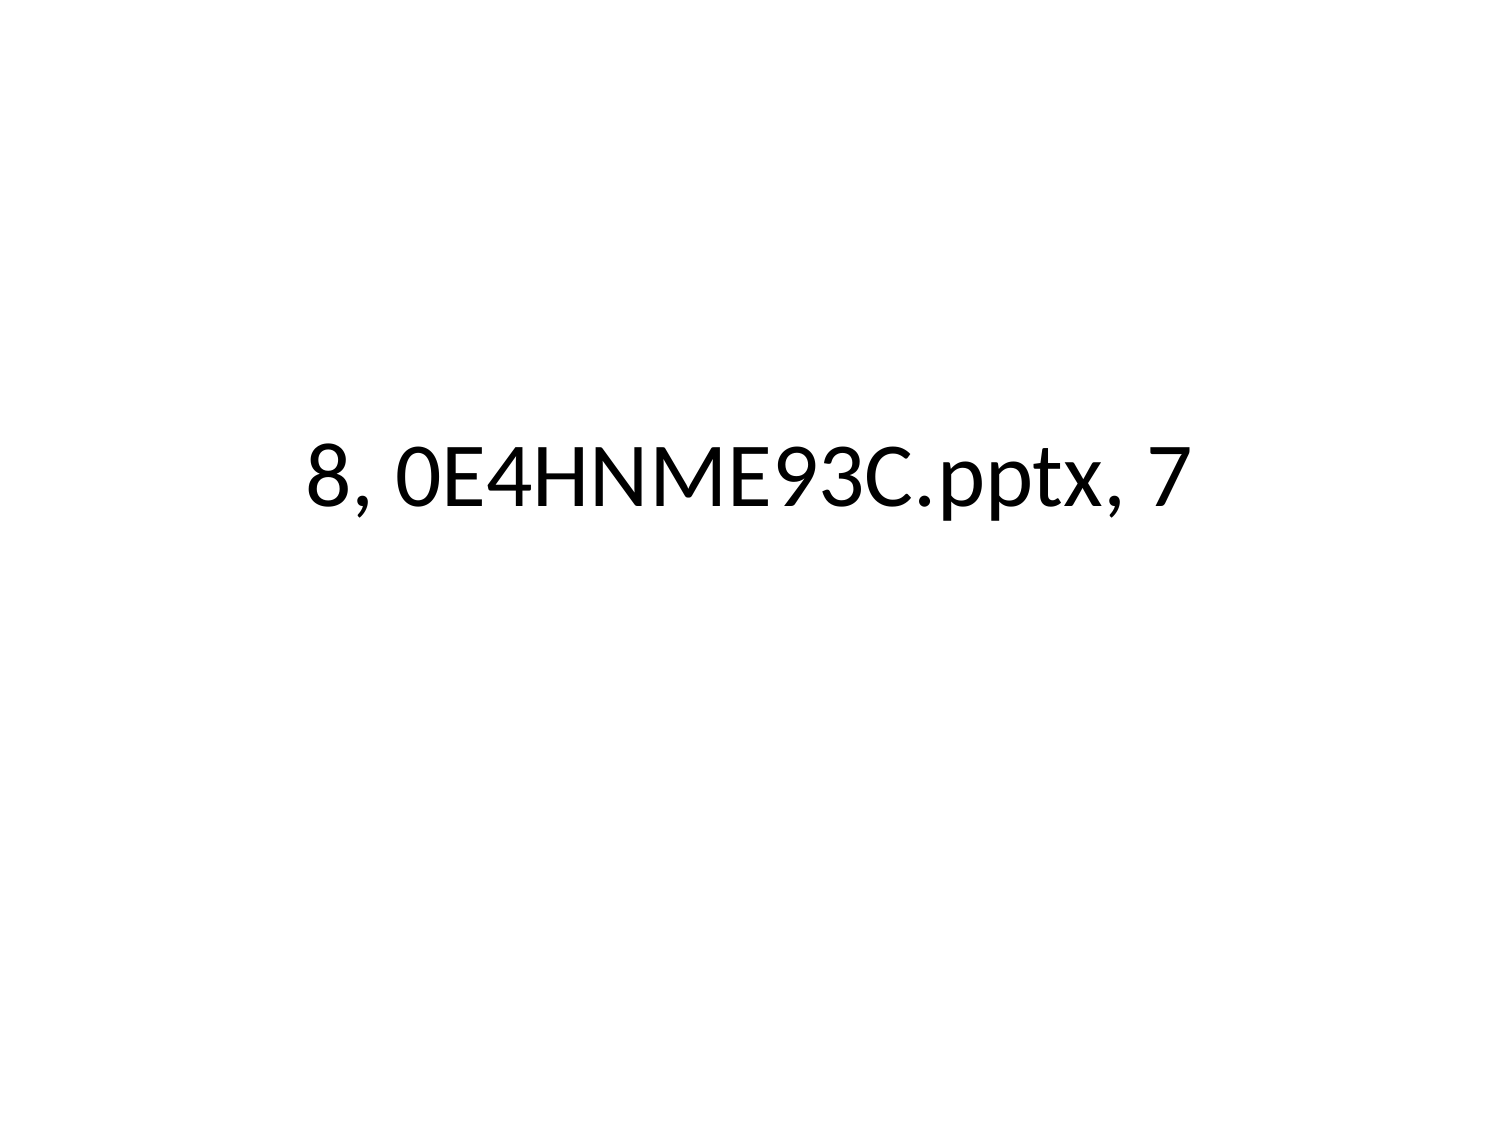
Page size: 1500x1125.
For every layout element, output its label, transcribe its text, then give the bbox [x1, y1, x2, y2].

title 8, 0E4HNME93C.pptx, 7 [112, 349, 1388, 591]
